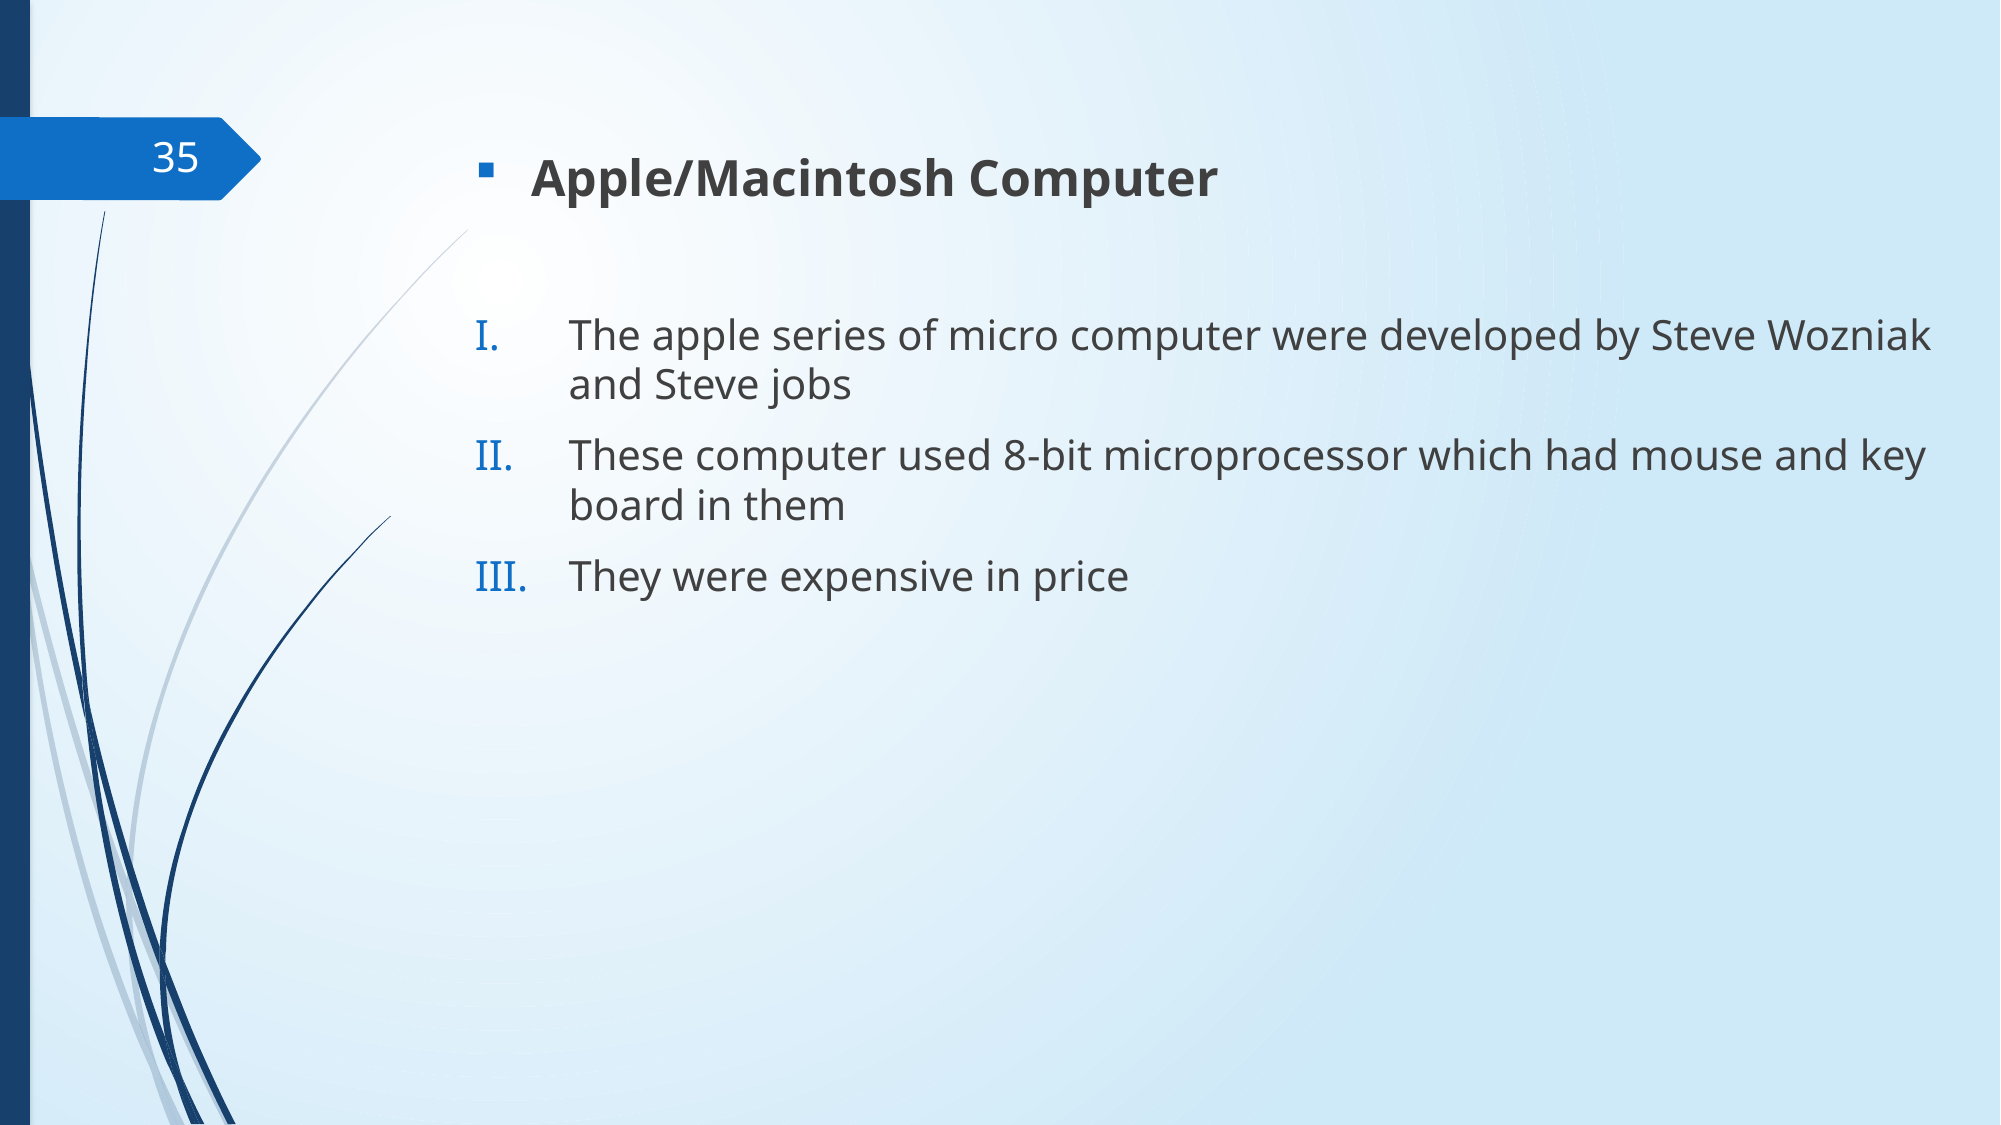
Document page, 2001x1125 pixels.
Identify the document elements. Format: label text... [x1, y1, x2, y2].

list Apple/Macintosh Computer The apple series of micro computer were developed by Steve Wozniak and Steve jobs These computer used 8-bit microprocessor which had mouse and key board in them They were expensive in price [459, 139, 1955, 1033]
slide_number 35 [87, 129, 216, 190]
